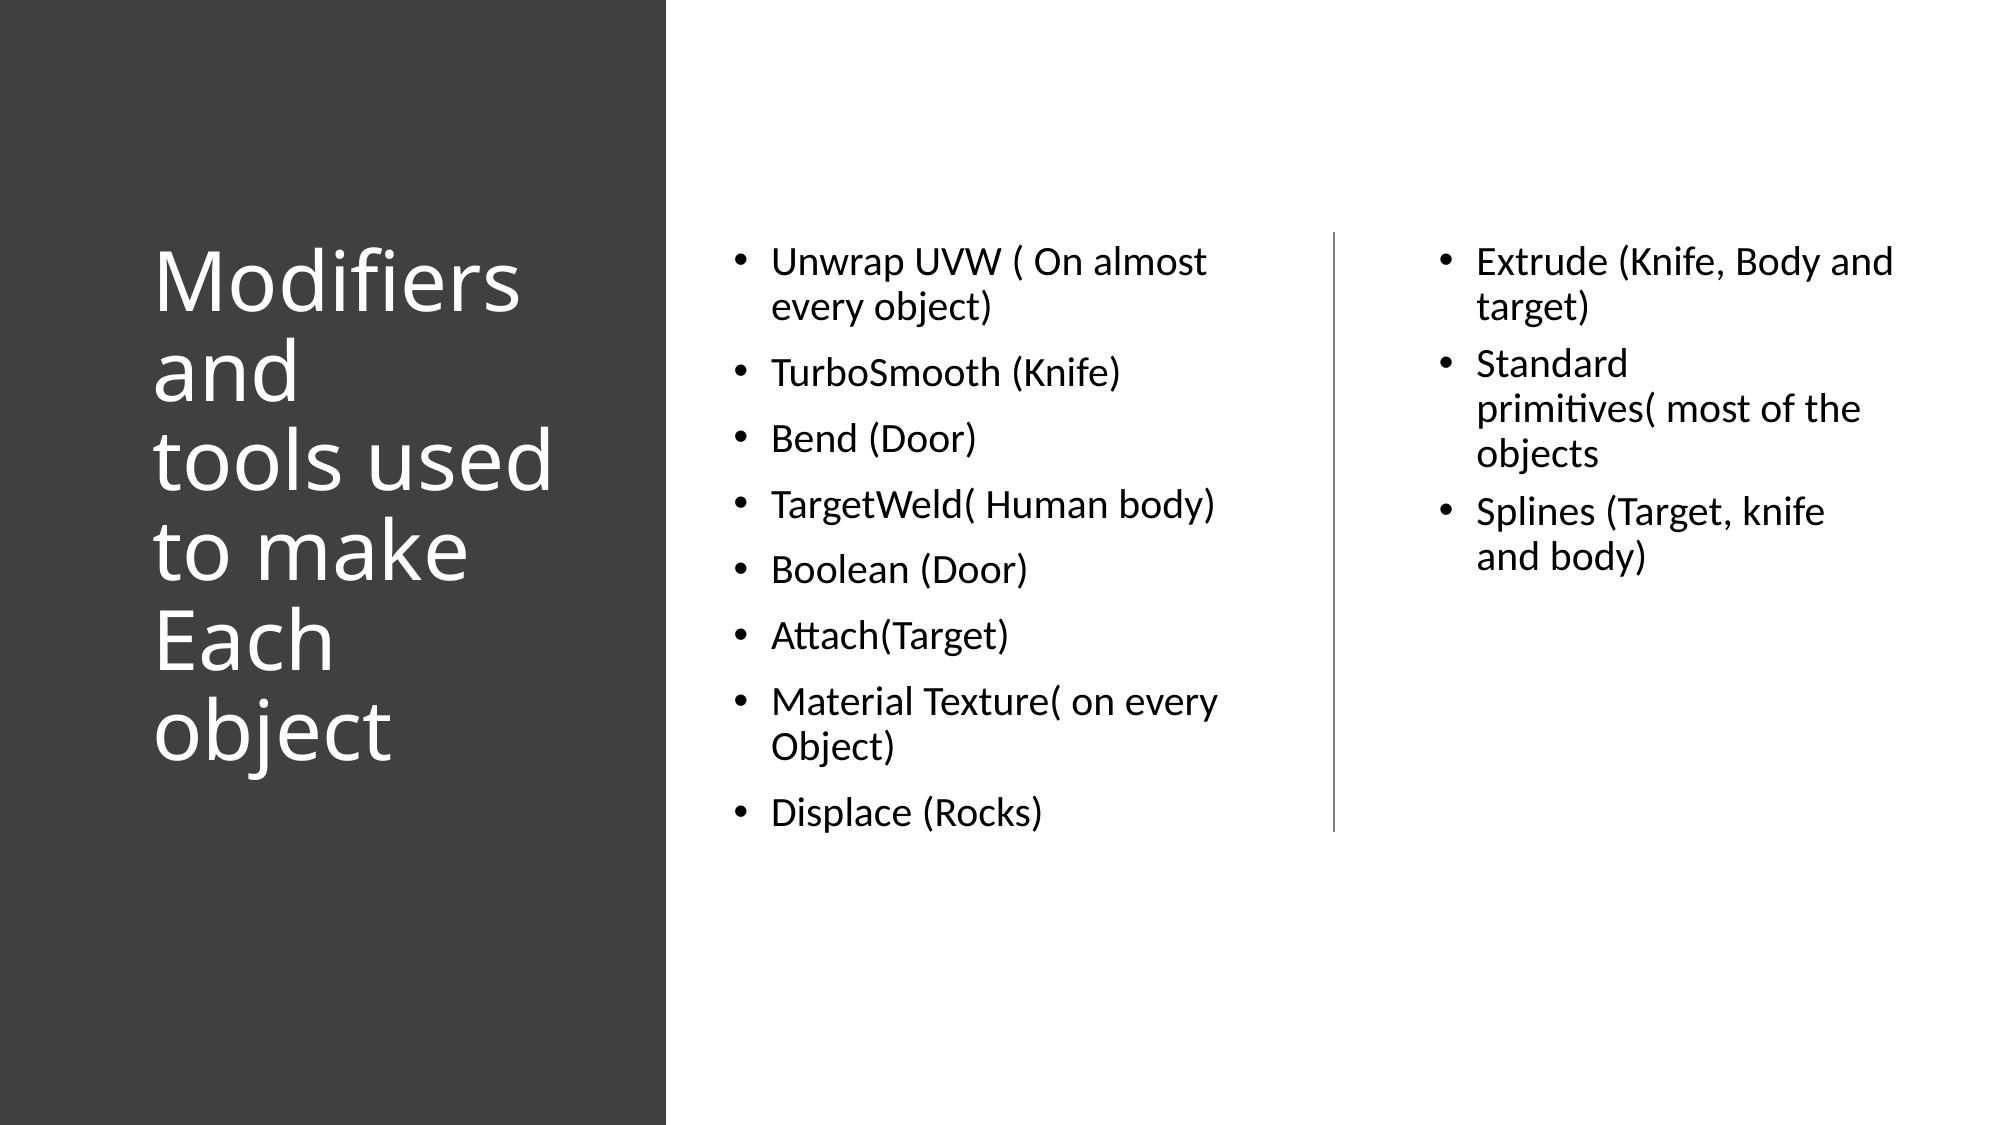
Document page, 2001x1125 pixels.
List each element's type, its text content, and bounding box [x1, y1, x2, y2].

text_box [0, 0, 667, 1125]
title Modifiers and tools used to make Each object [137, 231, 613, 948]
text_box Extrude (Knife, Body and target) Standard primitives( most of the objects Splines (Target, knife and body) [1386, 231, 1911, 948]
list Unwrap UVW ( On almost every object) TurboSmooth (Knife) Bend (Door) TargetWeld( Human body) Boolean (Door) Attach(Target) Material Texture( on every Object) Displace (Rocks) [718, 231, 1281, 948]
